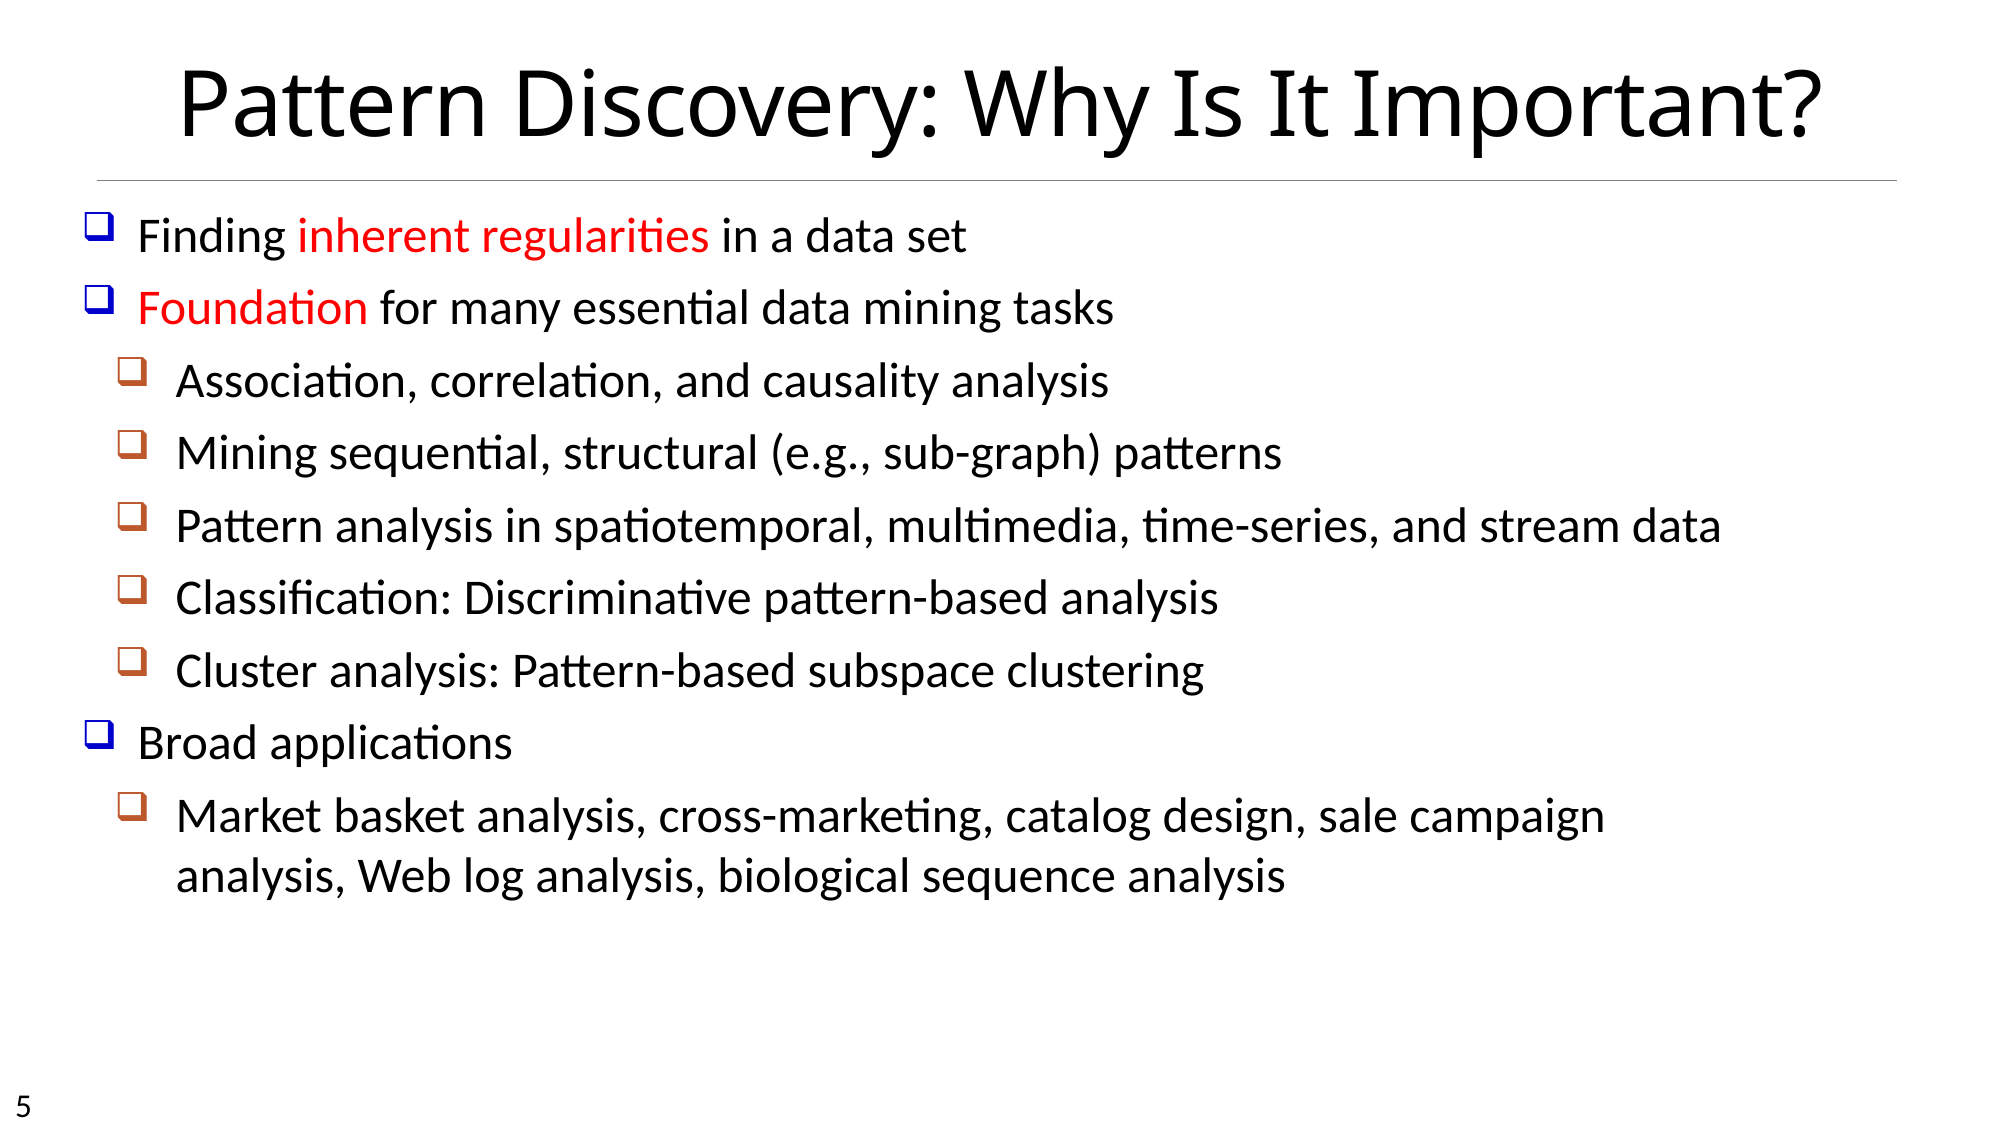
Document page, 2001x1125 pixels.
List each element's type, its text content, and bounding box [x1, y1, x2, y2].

list Finding inherent regularities in a data set Foundation for many essential data mining tasks Association, correlation, and causality analysis Mining sequential, structural (e.g., sub-graph) patterns Pattern analysis in spatiotemporal, multimedia, time-series, and stream data Classification: Discriminative pattern-based analysis Cluster analysis: Pattern-based subspace clustering Broad applications Market basket analysis, cross-marketing, catalog design, sale campaign analysis, Web log analysis, biological sequence analysis [66, 194, 1747, 1082]
title Pattern Discovery: Why Is It Important? [0, 37, 2000, 163]
